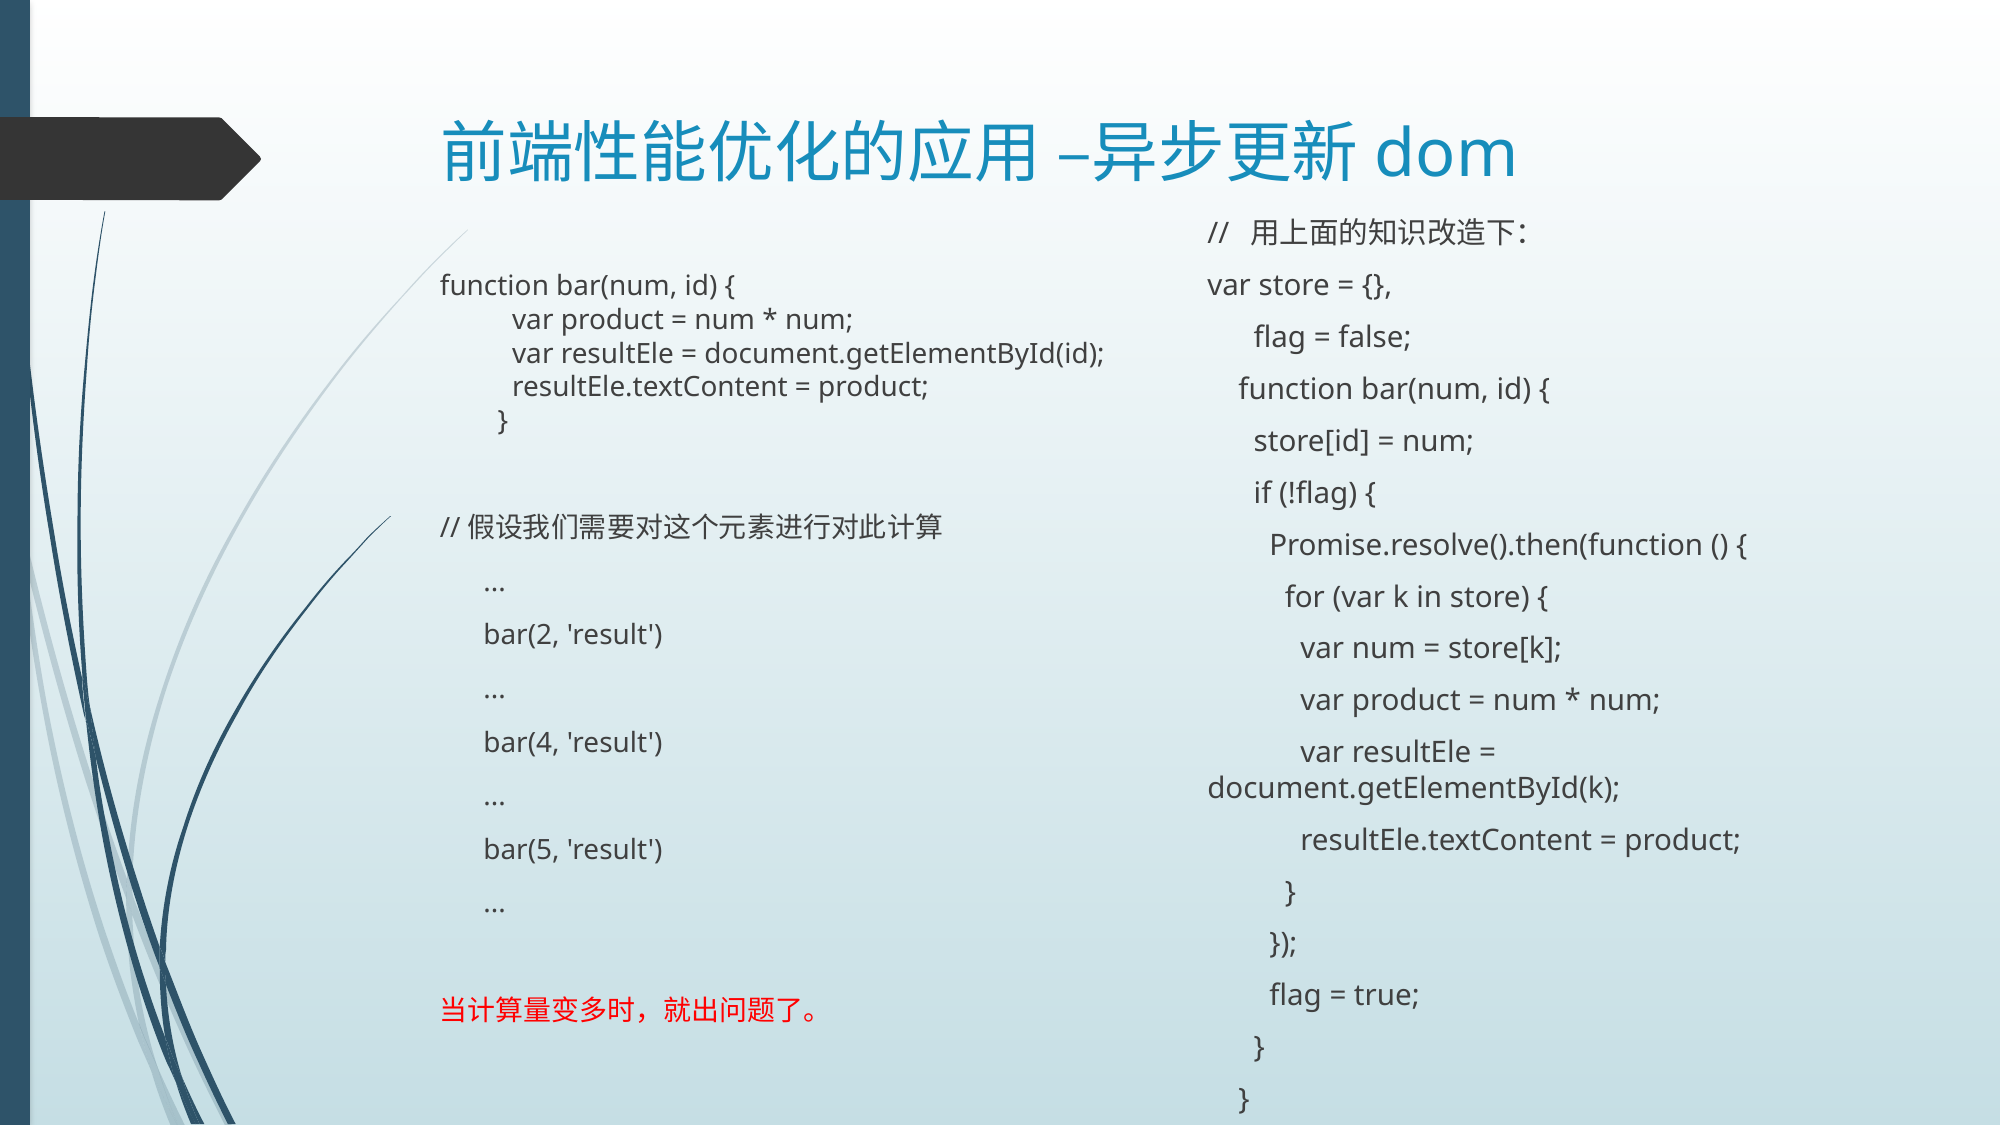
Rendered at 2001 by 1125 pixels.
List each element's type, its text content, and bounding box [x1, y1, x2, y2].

title 前端性能优化的应用 –异步更新dom [425, 102, 1888, 221]
list function bar(num, id) { var product = num * num; var resultEle = document.getElementById(id); resultEle.textContent = product; } //假设我们需要对这个元素进行对此计算 ... bar(2, 'result') ... bar(4, 'result') ... bar(5, 'result') ... 当计算量变多时，就出问题了。 [424, 206, 1133, 1050]
list // 用上面的知识改造下： var store = {}, flag = false; function bar(num, id) { store[id] = num; if (!flag) { Promise.resolve().then(function () { for (var k in store) { var num = store[k]; var product = num * num; var resultEle = document.getElementById(k); resultEle.textContent = product; } }); flag = true; } } [1192, 206, 1900, 1125]
